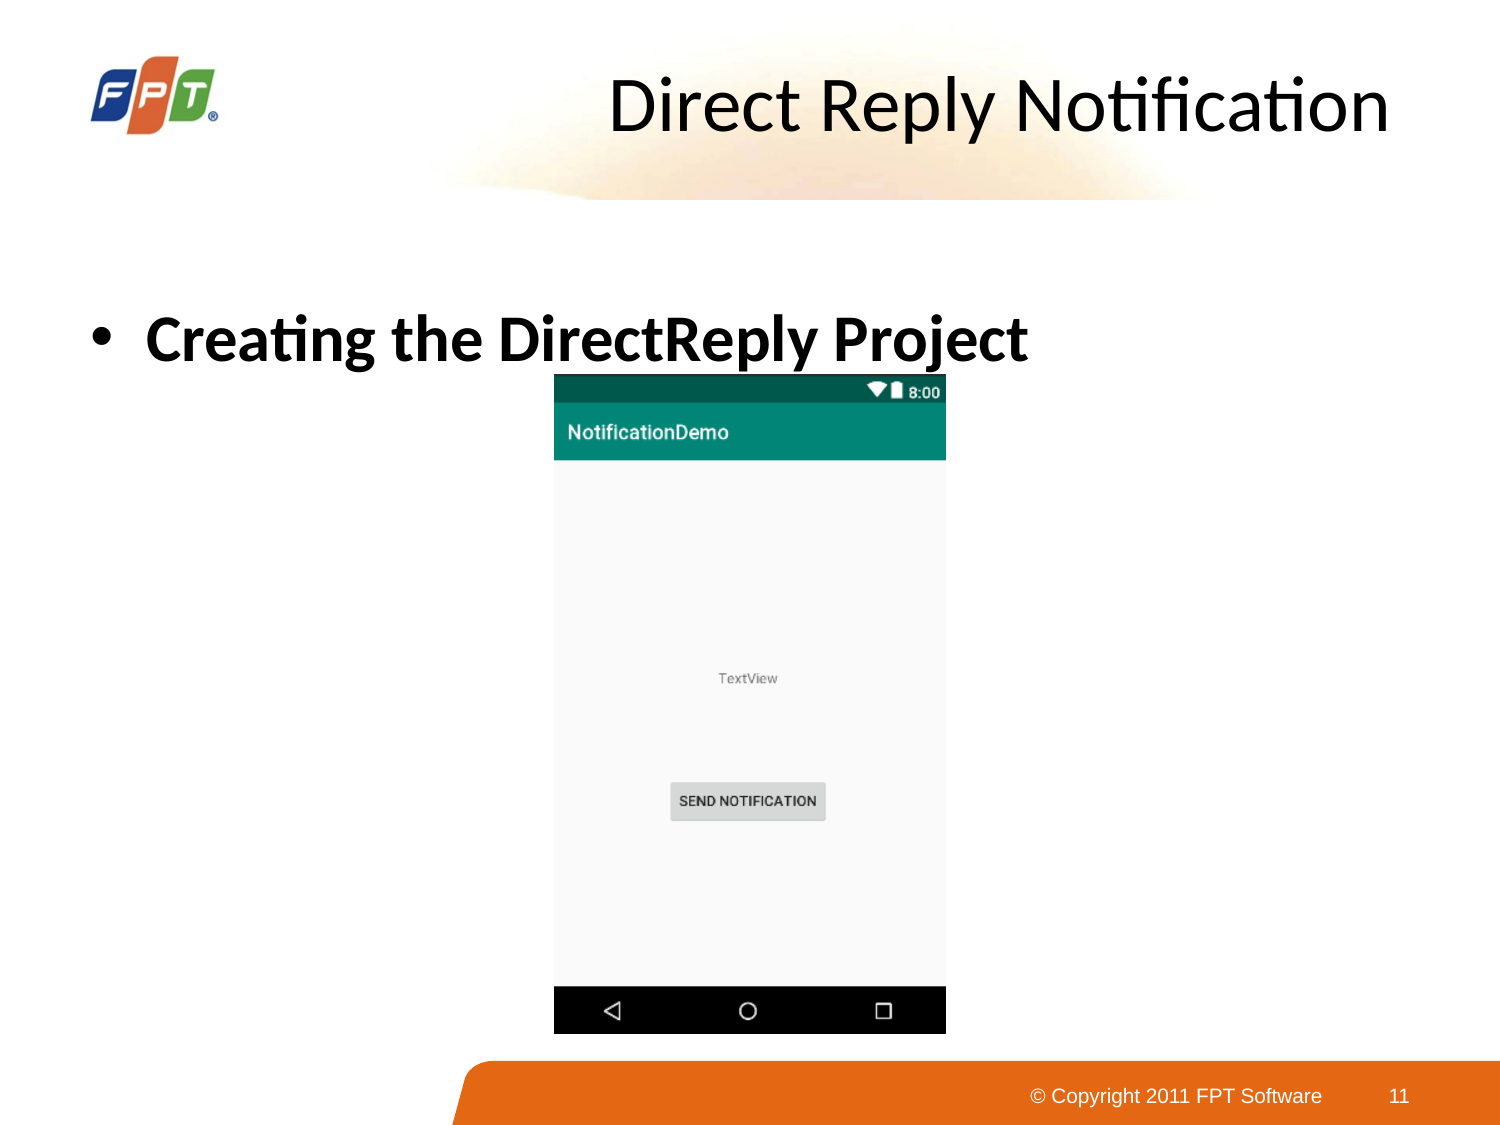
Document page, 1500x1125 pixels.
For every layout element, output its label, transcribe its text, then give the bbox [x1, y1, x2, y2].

title Direct Reply Notification [74, 44, 1426, 233]
picture [554, 374, 946, 1034]
list Creating the DirectReply Project [74, 287, 1413, 1006]
picture [0, 1050, 1500, 1125]
picture [0, 0, 1500, 200]
